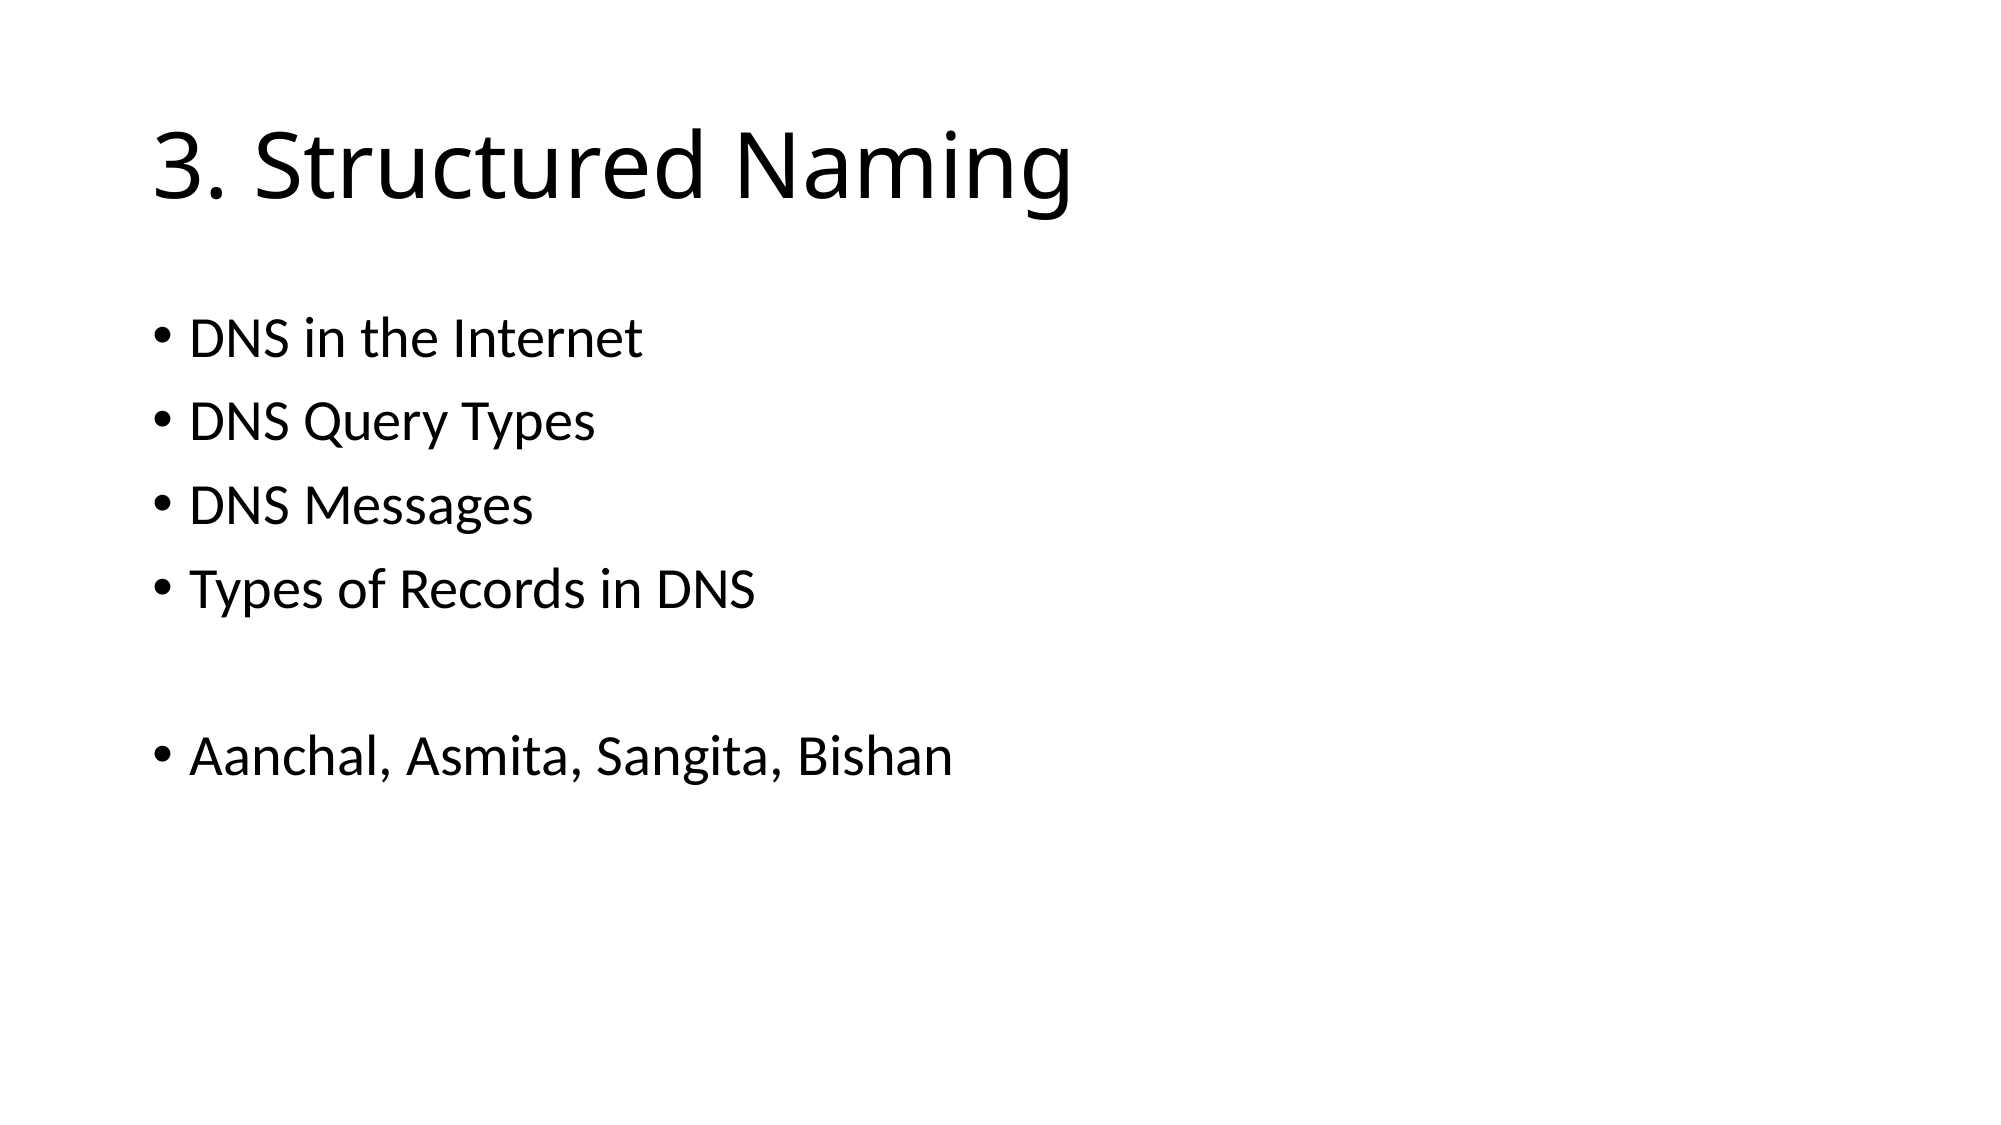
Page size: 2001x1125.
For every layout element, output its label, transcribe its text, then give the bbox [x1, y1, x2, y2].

title 3. Structured Naming [137, 59, 1863, 278]
list DNS in the Internet DNS Query Types DNS Messages Types of Records in DNS Aanchal, Asmita, Sangita, Bishan [137, 299, 1863, 1014]
